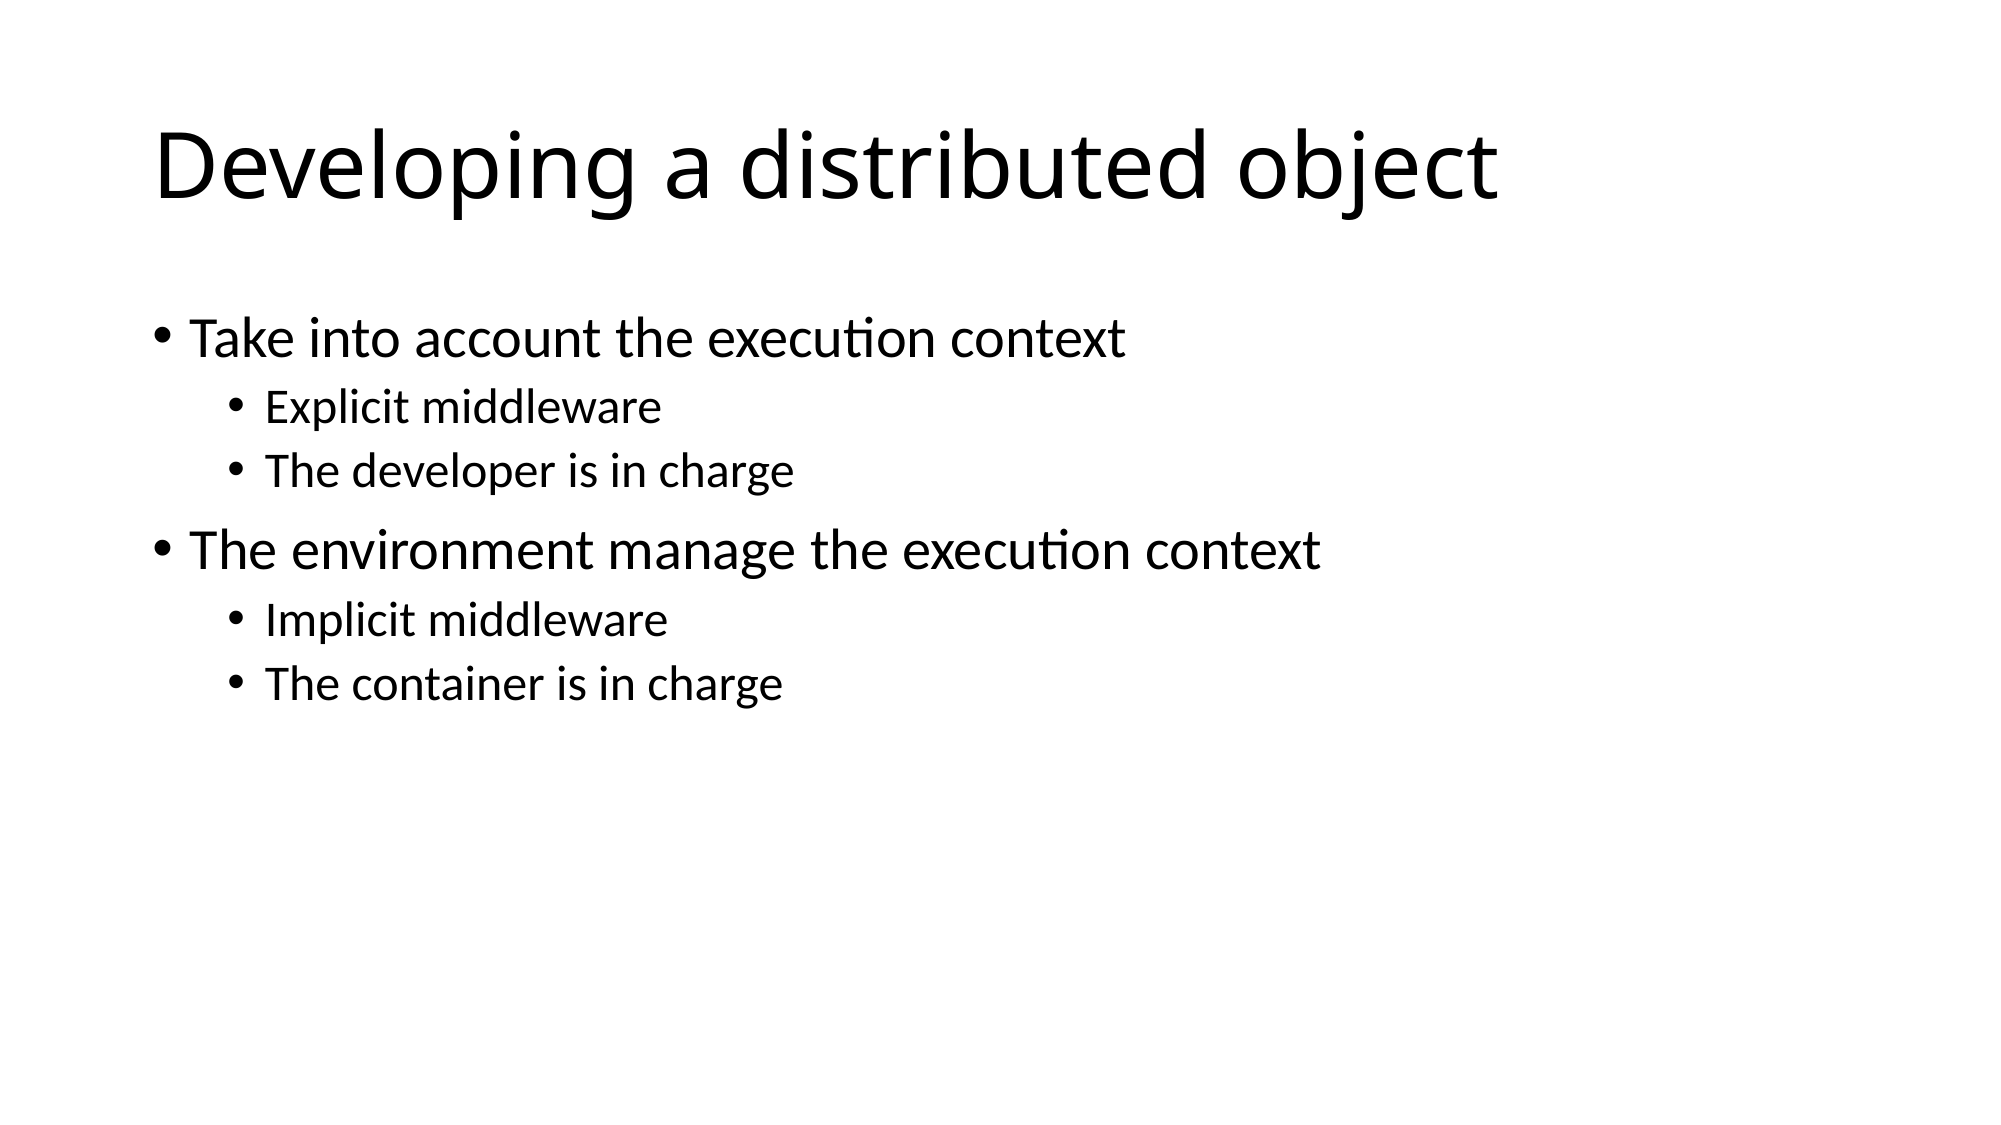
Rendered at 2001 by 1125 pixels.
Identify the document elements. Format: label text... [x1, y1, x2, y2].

title Developing a distributed object [137, 59, 1863, 278]
list Take into account the execution context Explicit middleware The developer is in charge The environment manage the execution context Implicit middleware The container is in charge [137, 299, 1863, 1014]
